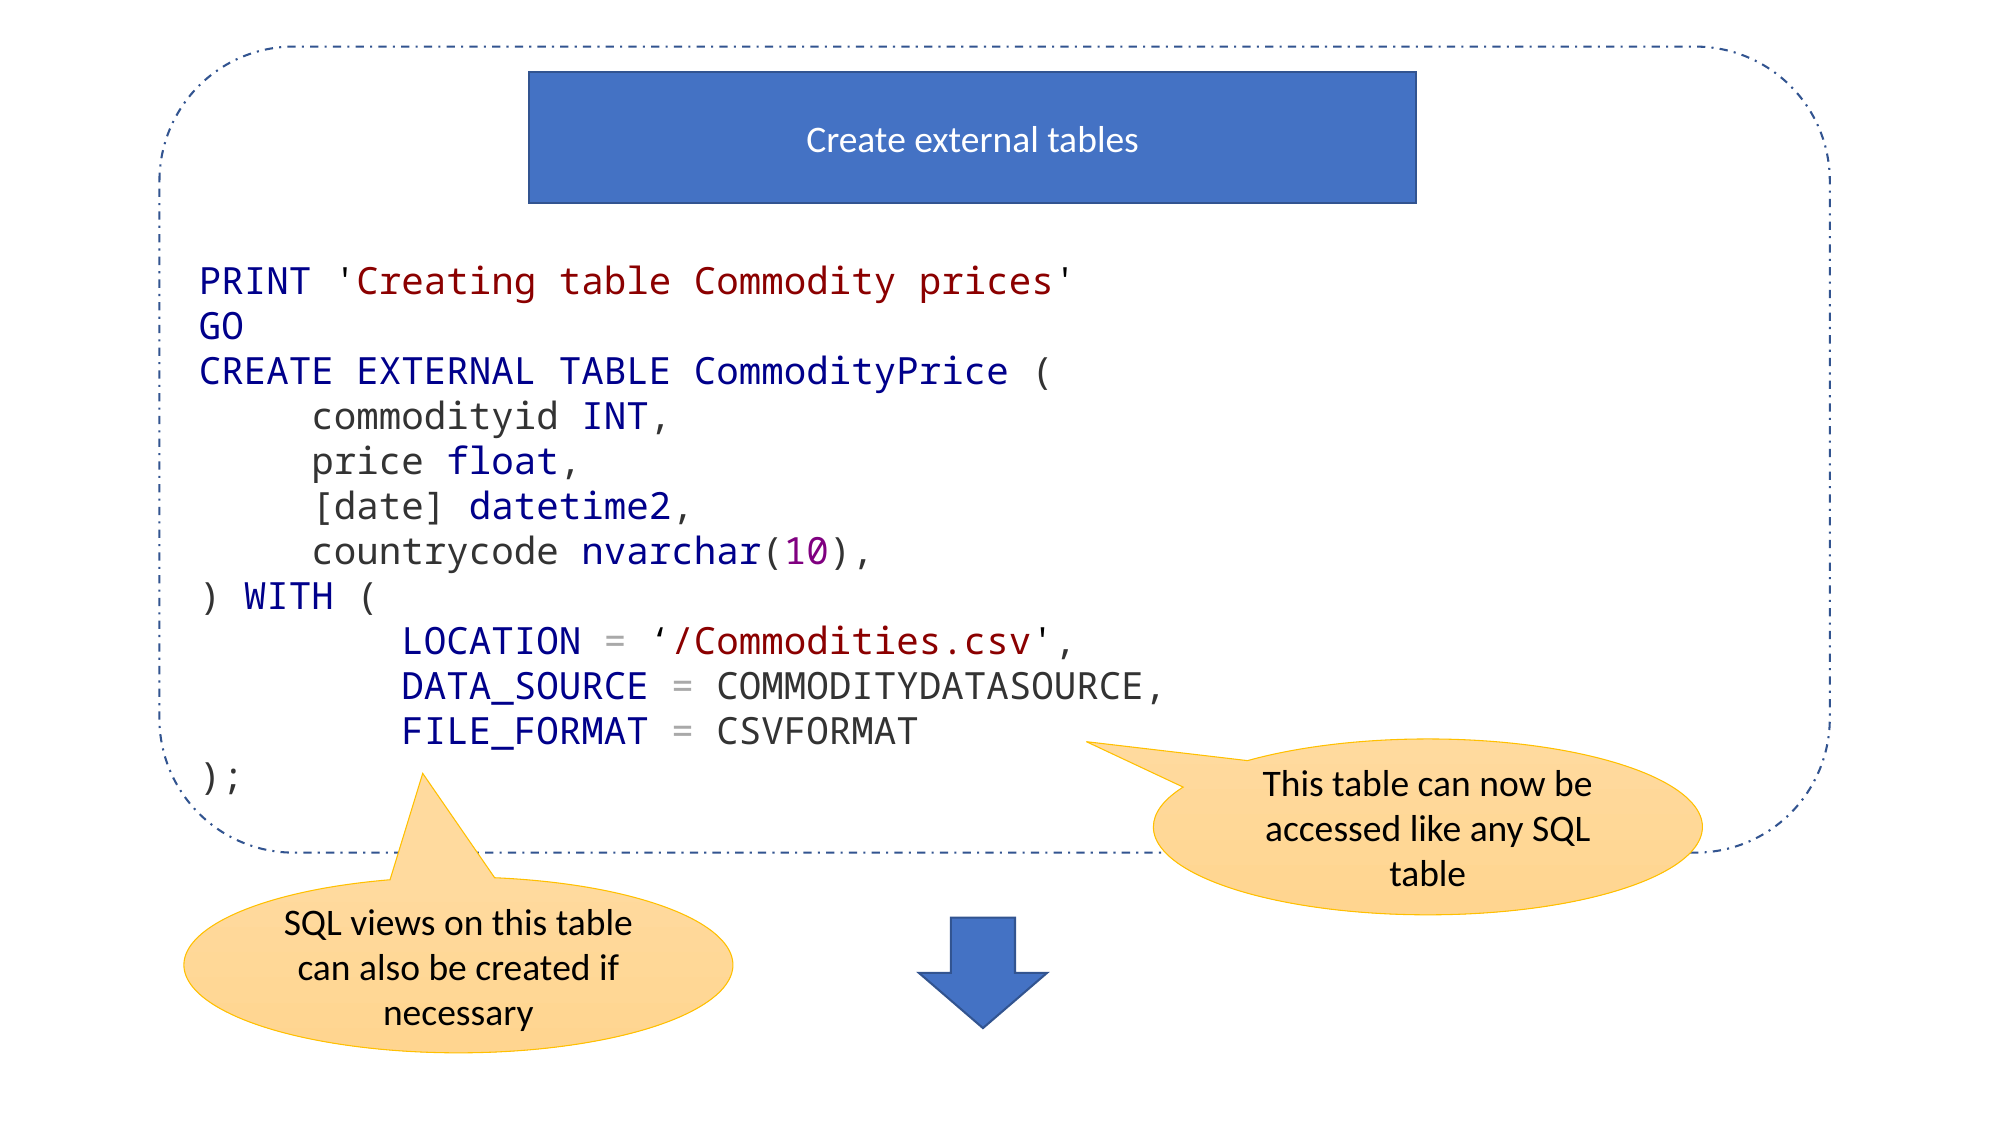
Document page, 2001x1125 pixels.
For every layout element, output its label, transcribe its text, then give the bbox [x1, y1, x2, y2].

text_box SQL views on this table can also be created if necessary [183, 772, 734, 1054]
text_box [477, 850, 1164, 854]
text_box [262, 850, 398, 854]
text_box This table can now be accessed like any SQL table [1086, 738, 1703, 916]
text_box [916, 916, 1050, 1030]
text_box PRINT 'Creating table Commodity prices' GO CREATE EXTERNAL TABLE CommodityPrice ( commodityid INT, price float, [date] datetime2, countrycode nvarchar(10), ) WITH ( LOCATION = ‘/Commodities.csv', DATA_SOURCE = COMMODITYDATASOURCE, FILE_FORMAT = CSVFORMAT ); [183, 249, 1762, 850]
text_box [1691, 850, 1722, 854]
text_box [158, 45, 1831, 837]
